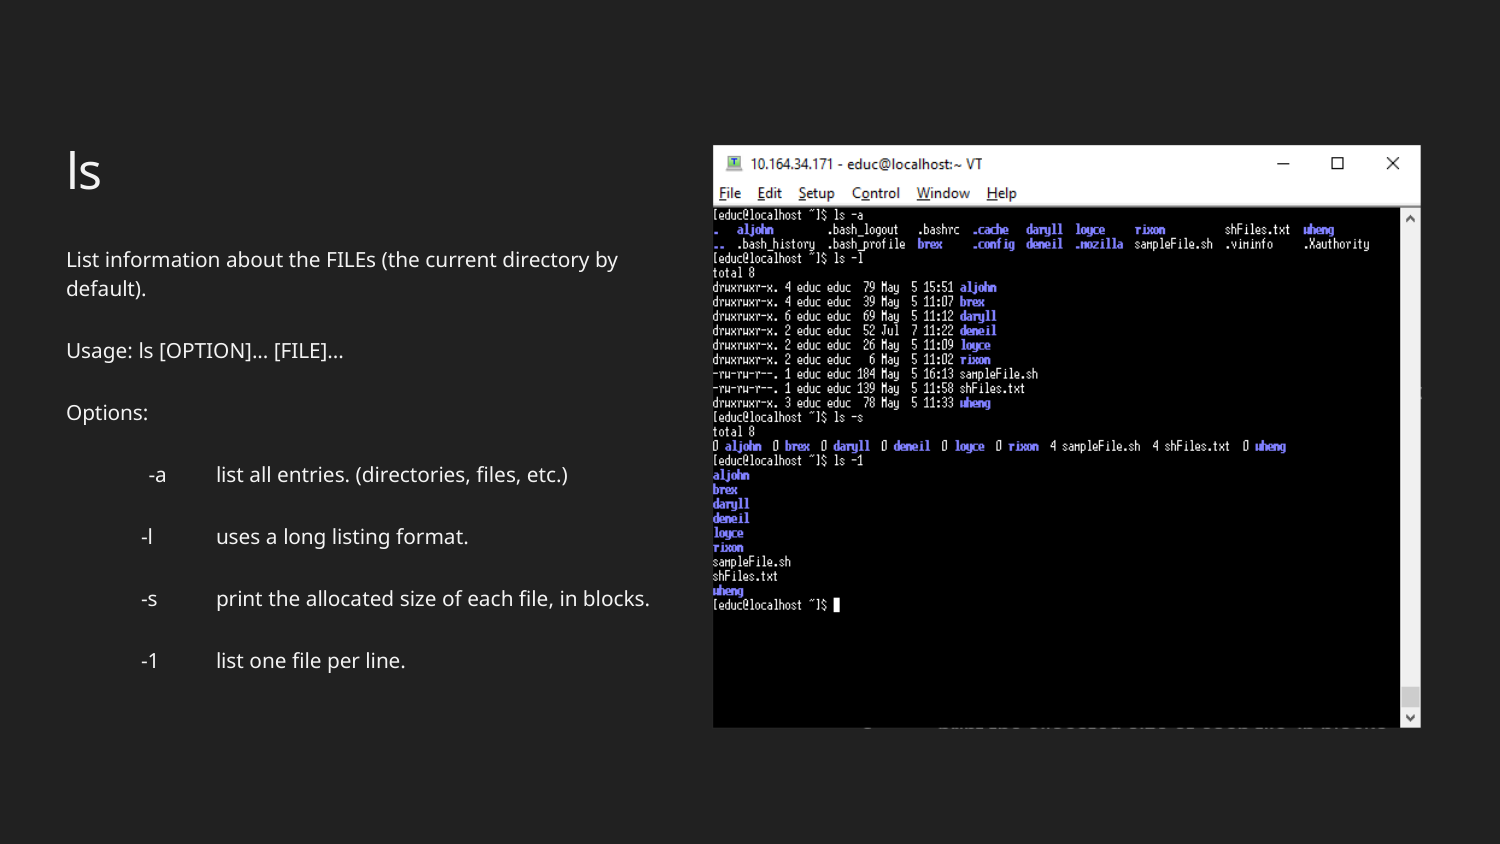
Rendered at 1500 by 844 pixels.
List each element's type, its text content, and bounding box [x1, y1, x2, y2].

list List information about the FILEs (the current directory by default). Usage: ls [OPTION]... [FILE]... Options: -a list all entries. (directories, files, etc.) -l uses a long listing format. -s print the allocated size of each file, in blocks. -1 list one file per line. [51, 227, 702, 750]
title ls [51, 91, 512, 216]
picture [712, 143, 1422, 730]
